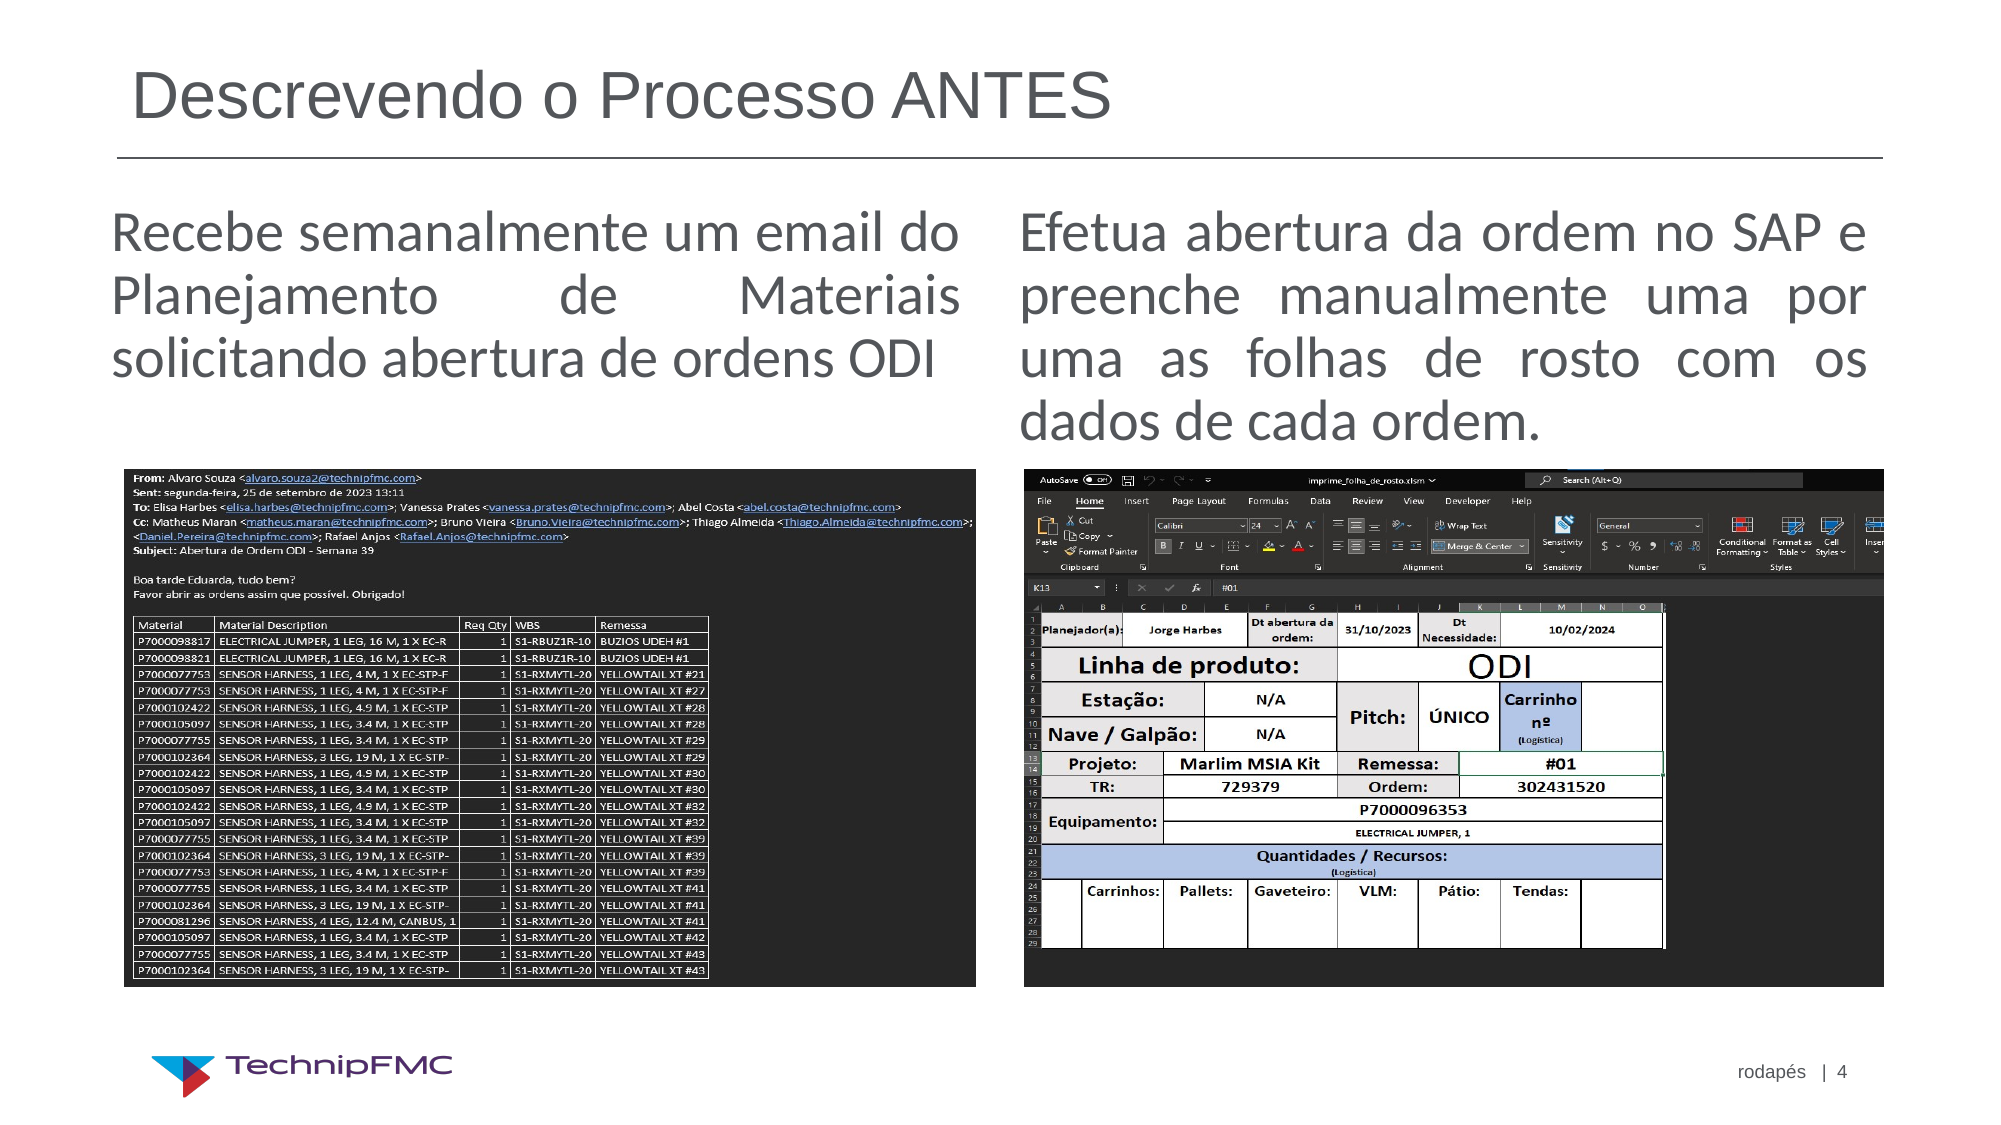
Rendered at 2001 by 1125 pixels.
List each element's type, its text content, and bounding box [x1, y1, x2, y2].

text_box Efetua abertura da ordem no SAP e preenche manualmente uma por uma as folhas de rosto com os dados de cada ordem. [975, 194, 1884, 889]
picture [151, 1055, 452, 1098]
list Recebe semanalmente um email do Planejamento de Materiais solicitando abertura de ordens ODI [68, 194, 975, 889]
picture [124, 469, 976, 987]
picture [1024, 469, 1884, 987]
title Descrevendo o Processo ANTES [116, 37, 1884, 157]
